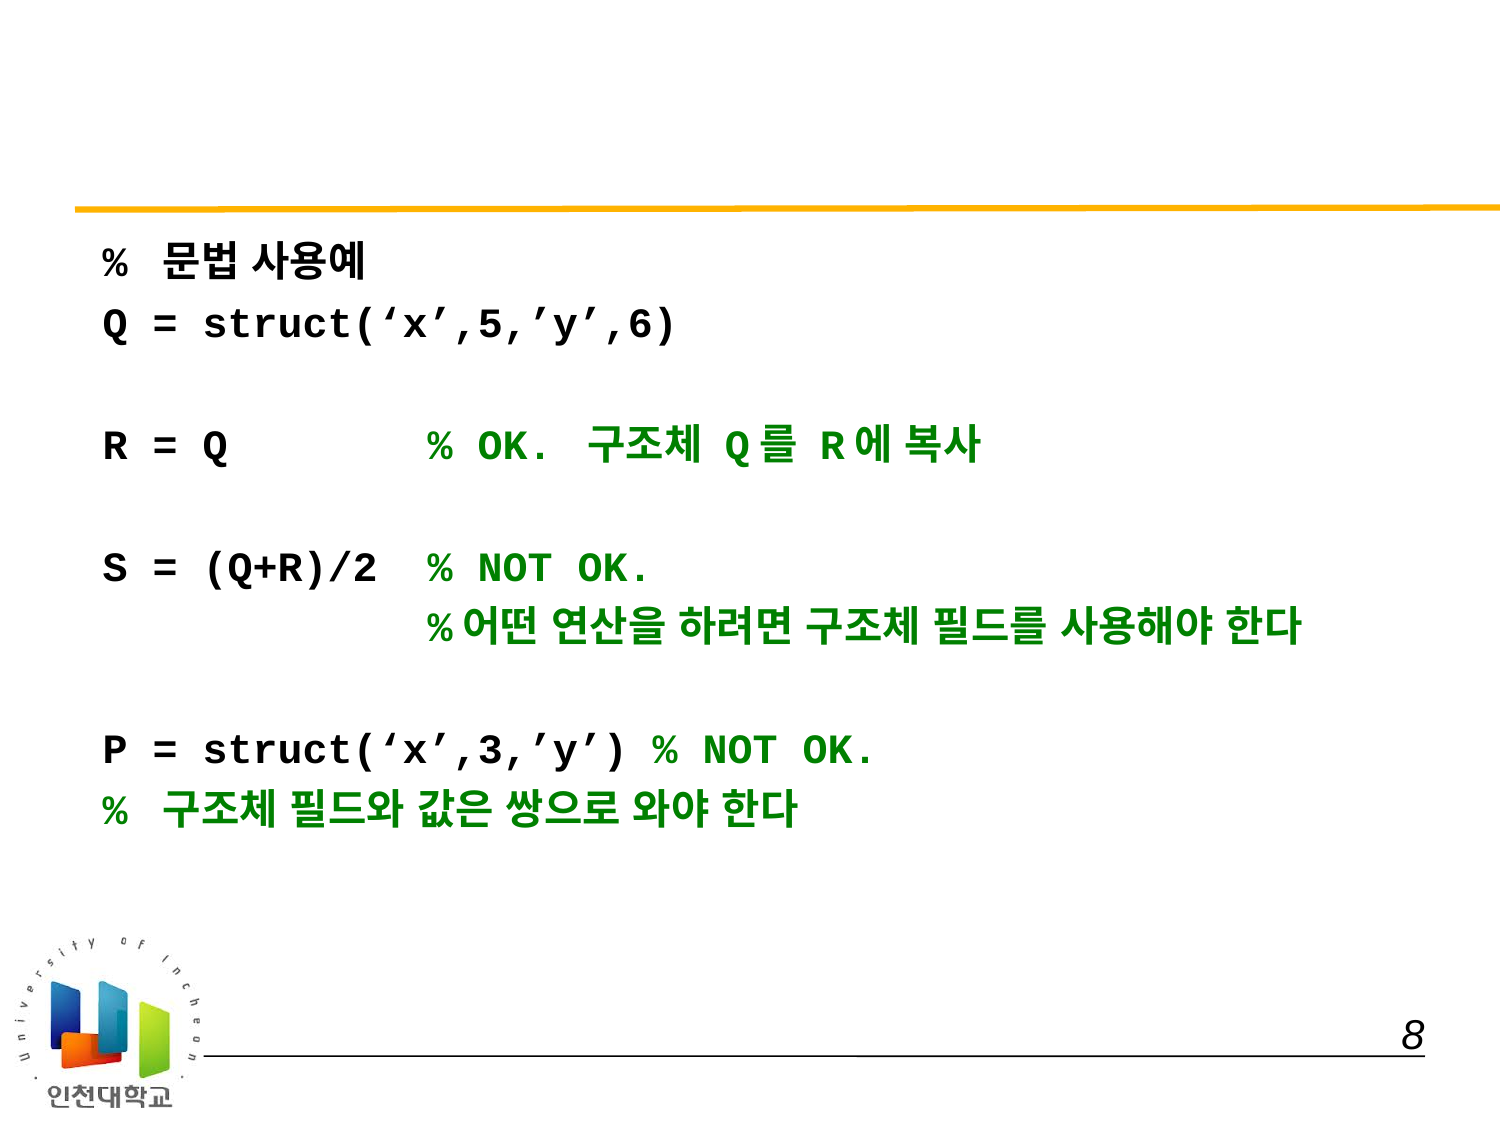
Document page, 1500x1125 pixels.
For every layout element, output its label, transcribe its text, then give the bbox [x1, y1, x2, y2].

list % 문법 사용예 Q = struct(‘x’,5,’y’,6) R = Q % OK. 구조체 Q를 R에 복사 S = (Q+R)/2 % NOT OK. %어떤 연산을 하려면 구조체 필드를 사용해야 한다 P = struct(‘x’,3,’y’) % NOT OK. % 구조체 필드와 값은 쌍으로 와야 한다 [87, 237, 1457, 919]
slide_number 8 [1112, 999, 1440, 1057]
picture [14, 937, 200, 1108]
